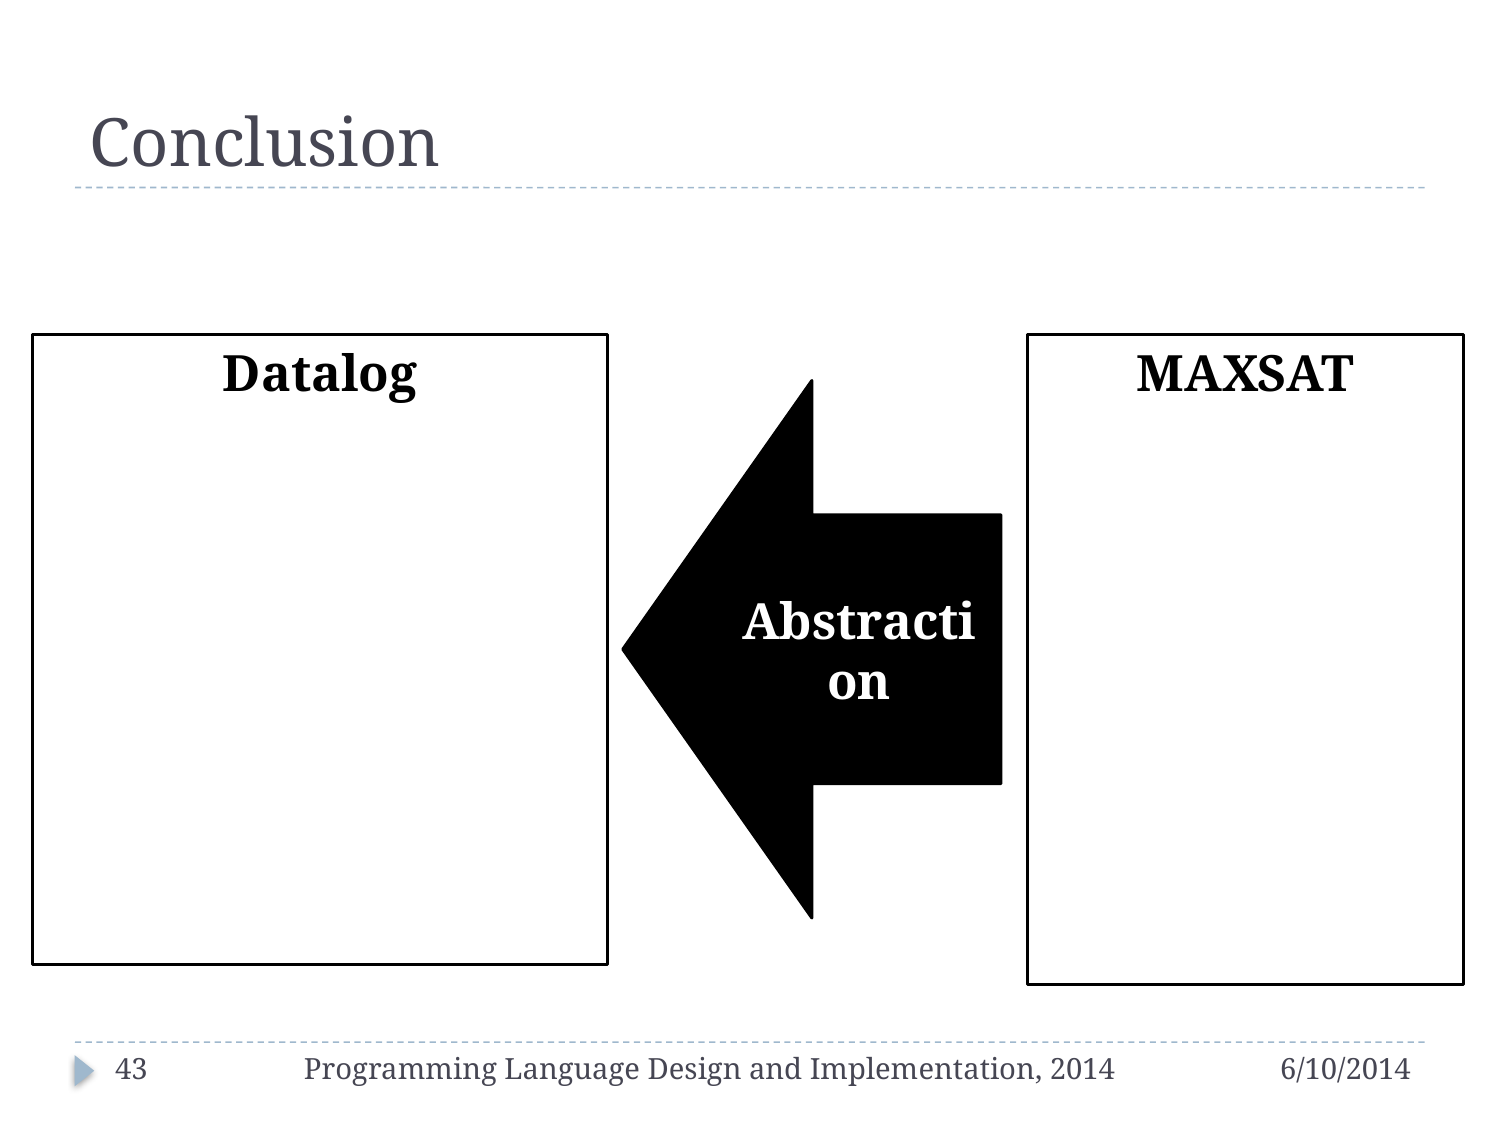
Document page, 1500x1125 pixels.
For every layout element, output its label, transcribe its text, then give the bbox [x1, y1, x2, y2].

text_box Datalog [31, 333, 609, 966]
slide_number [1185, 1042, 1426, 1103]
text_box Abstraction [621, 379, 1003, 920]
title Conclusion [75, 24, 1425, 188]
text_box MAXSAT [1026, 333, 1465, 986]
slide_number 43 [100, 1042, 234, 1103]
footer Programming Language Design and Implementation, 2014 [234, 1042, 1185, 1103]
